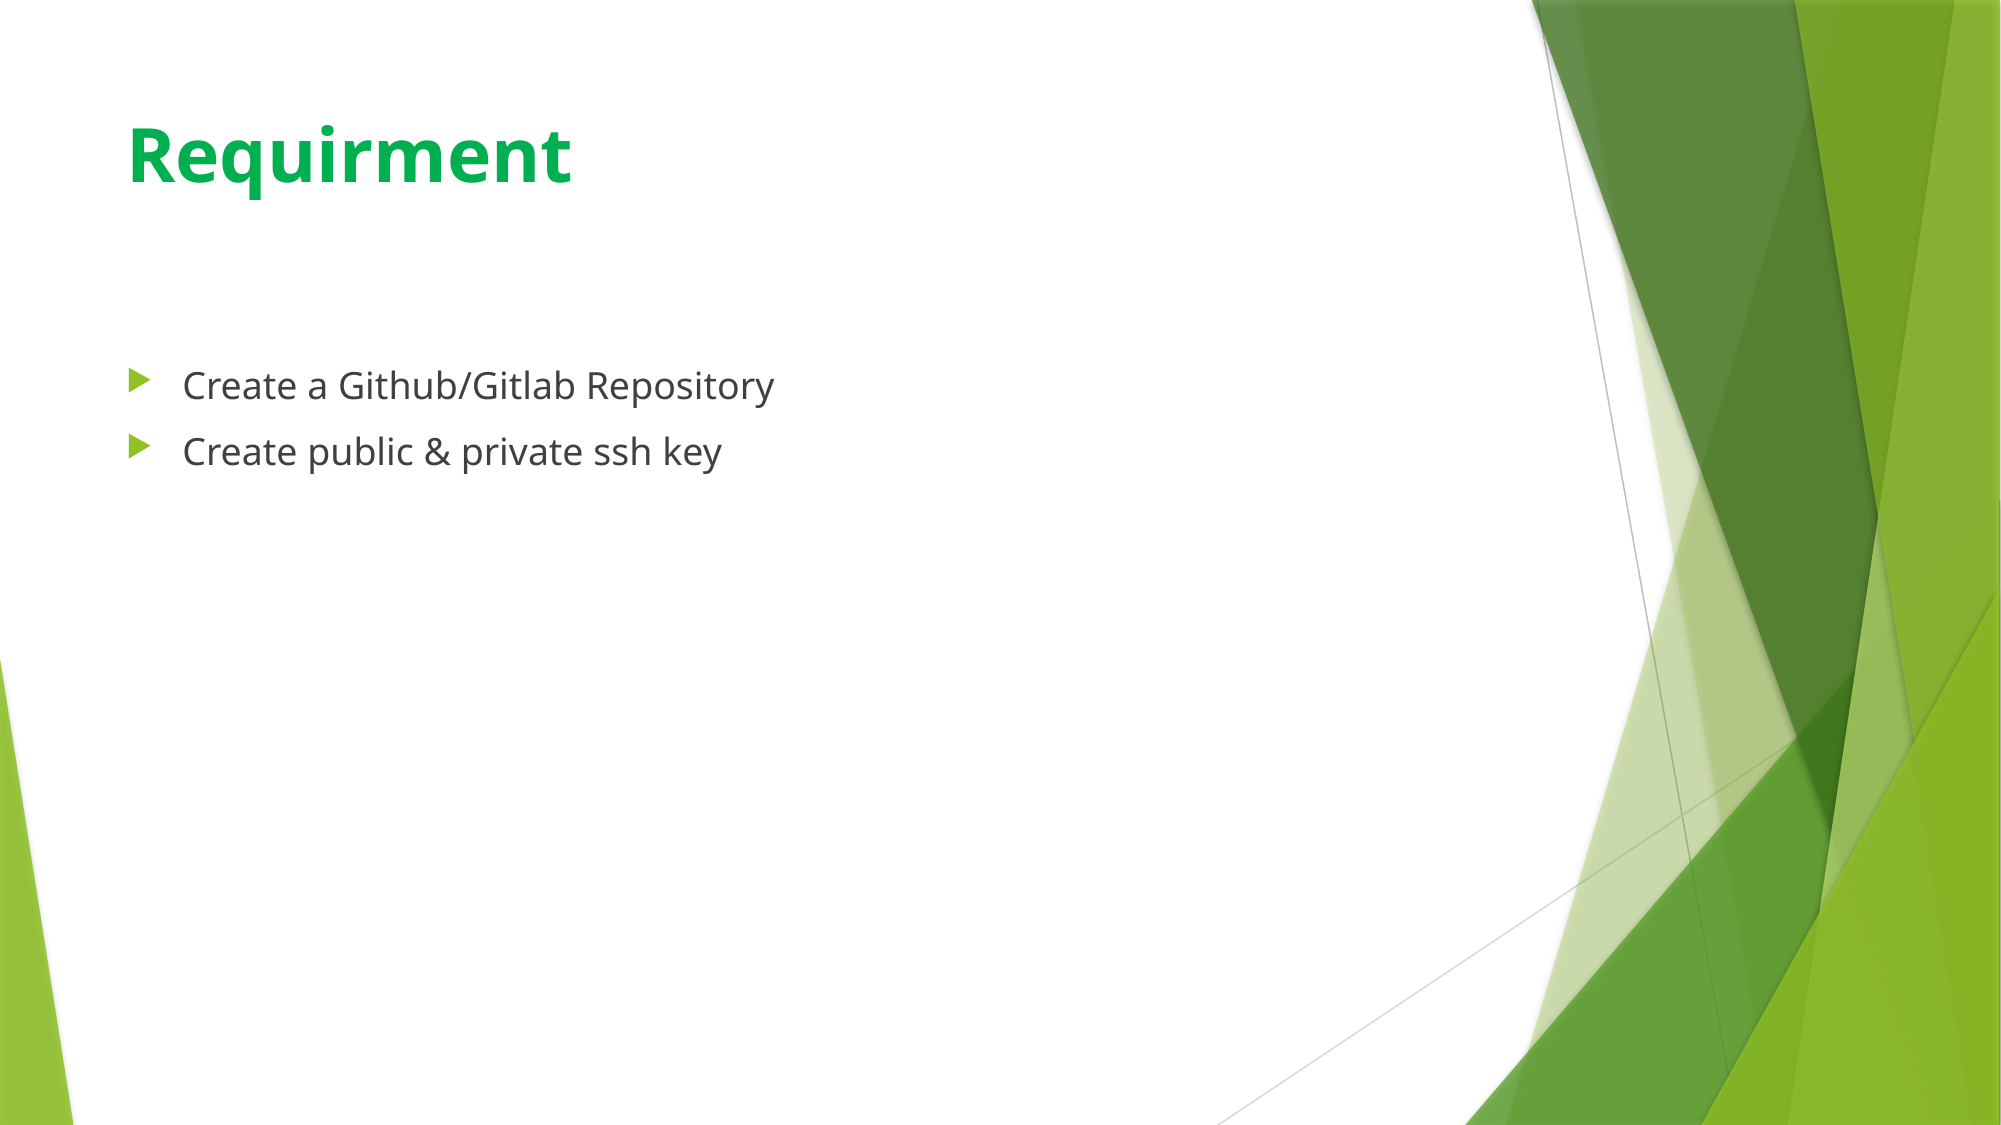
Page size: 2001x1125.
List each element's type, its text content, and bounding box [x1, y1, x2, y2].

list Create a Github/Gitlab Repository Create public & private ssh key [111, 354, 1522, 992]
title Requirment [111, 99, 1522, 317]
